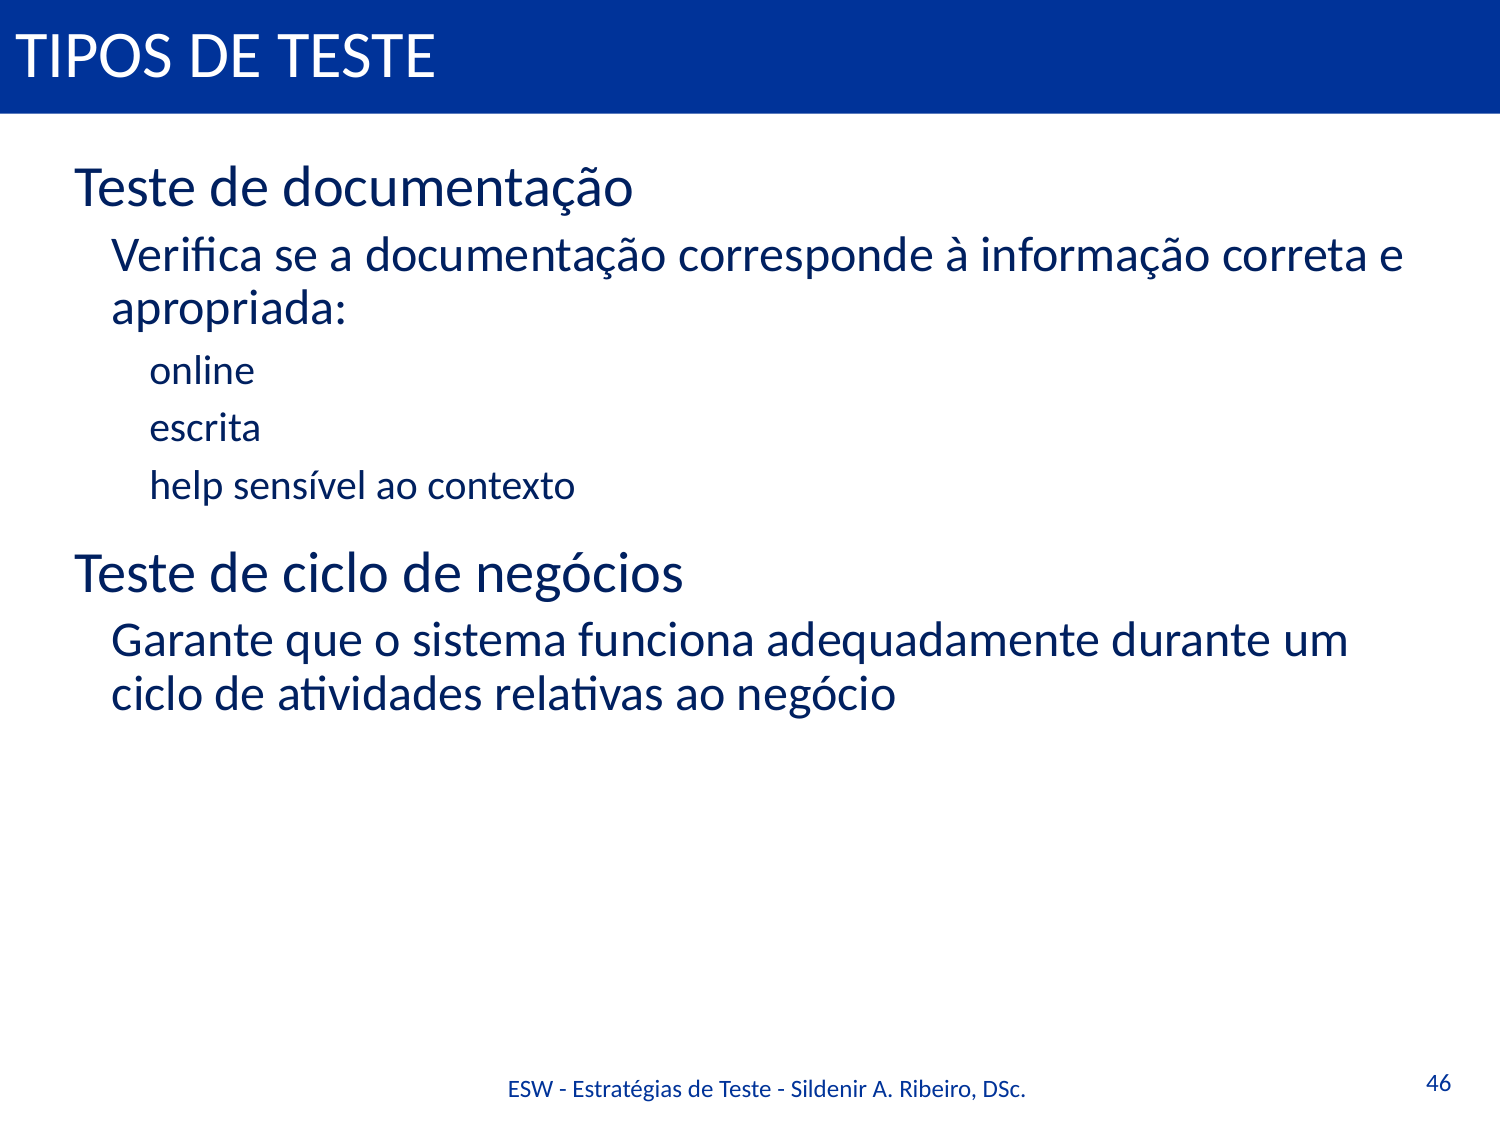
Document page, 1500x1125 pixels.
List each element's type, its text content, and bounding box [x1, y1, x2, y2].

slide_number 46 [1411, 1058, 1500, 1119]
title Tipos de teste [0, 0, 1500, 114]
list Teste de documentação Verifica se a documentação corresponde à informação correta e apropriada: online escrita help sensível ao contexto Teste de ciclo de negócios Garante que o sistema funciona adequadamente durante um ciclo de atividades relativas ao negócio [29, 149, 1459, 1071]
footer ESW - Estratégias de Teste - Sildenir A. Ribeiro, DSc. [348, 1065, 1188, 1125]
